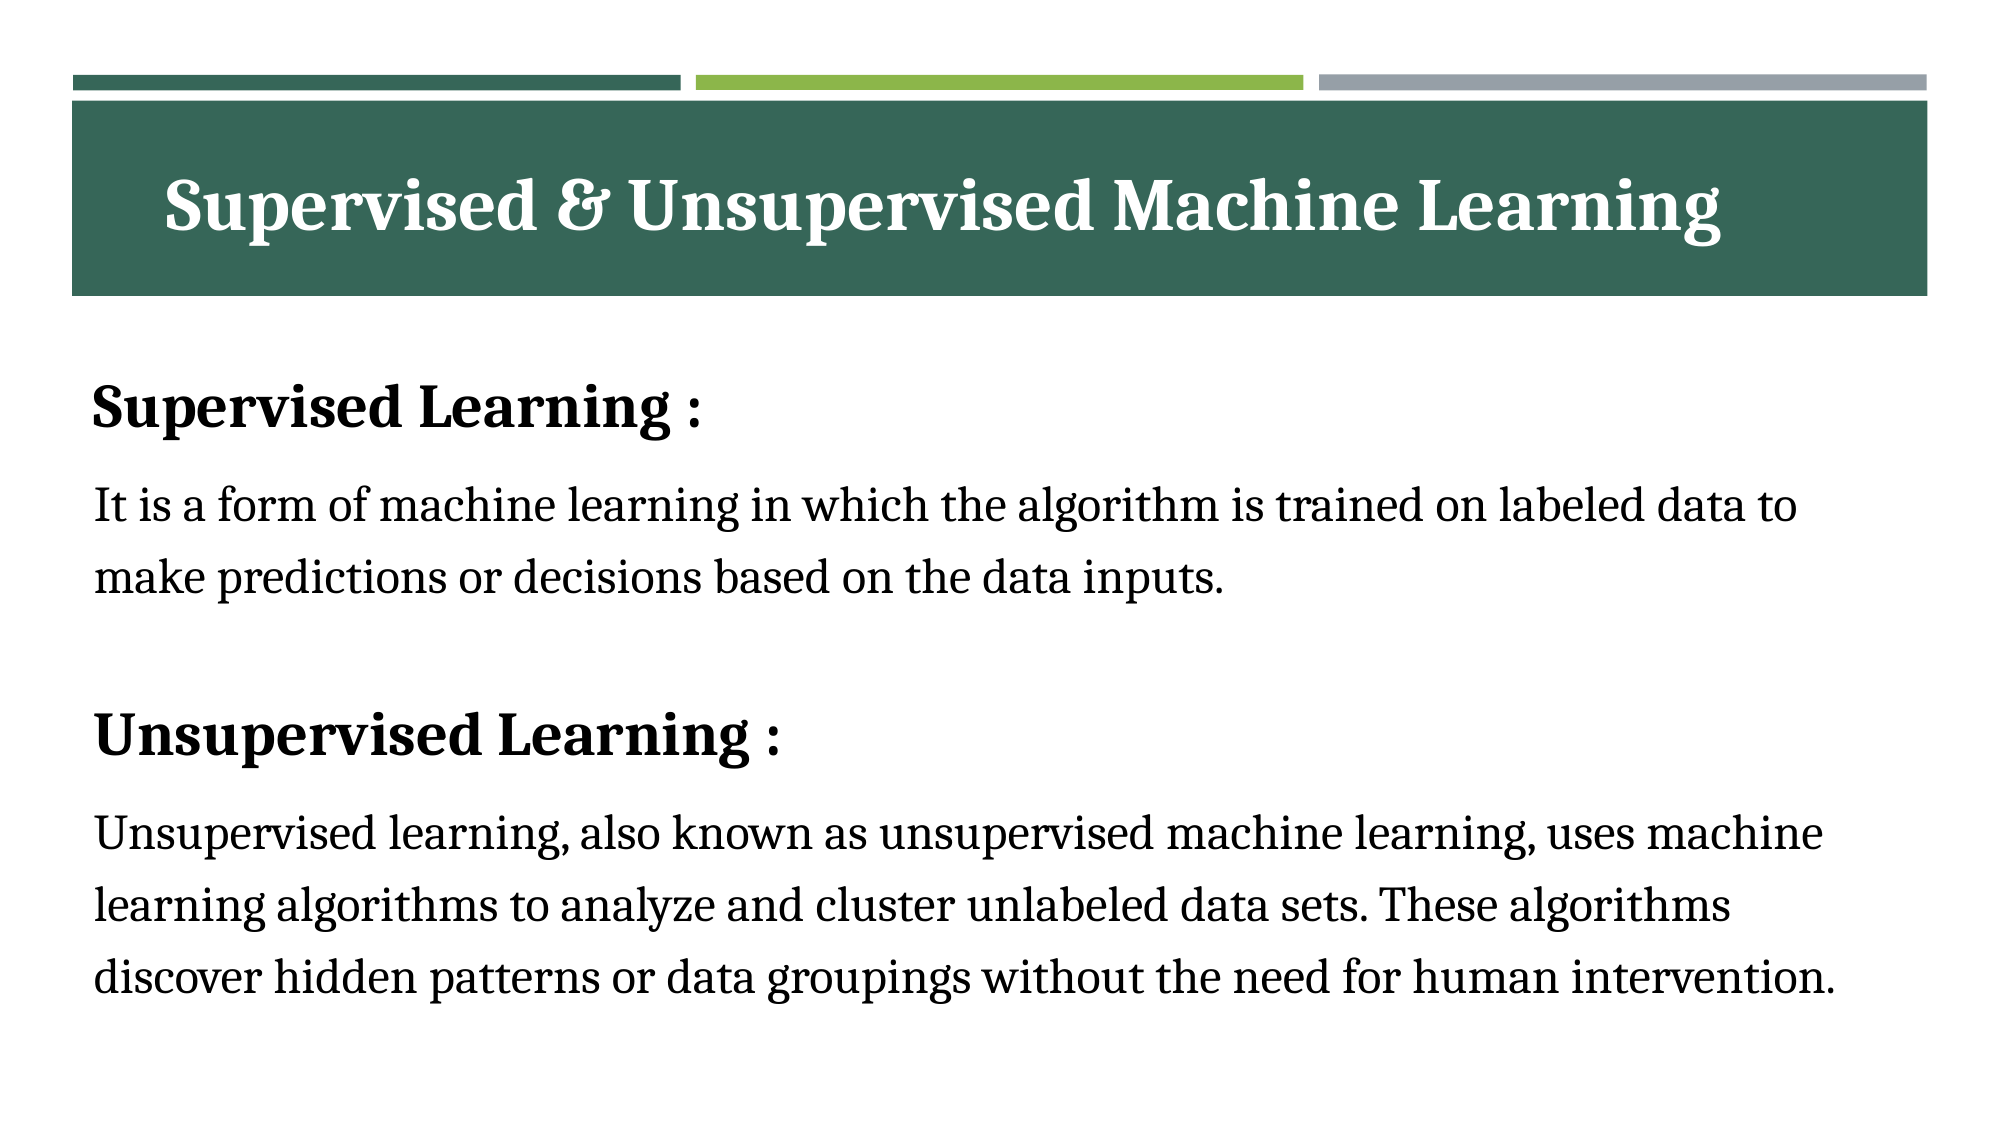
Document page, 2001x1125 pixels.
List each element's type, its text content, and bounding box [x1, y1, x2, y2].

text_box Supervised & Unsupervised Machine Learning [151, 147, 1754, 253]
list Supervised Learning : It is a form of machine learning in which the algorithm is trained on labeled data to make predictions or decisions based on the data inputs. Unsupervised Learning : Unsupervised learning, also known as unsupervised machine learning, uses machine learning algorithms to analyze and cluster unlabeled data sets. These algorithms discover hidden patterns or data groupings without the need for human intervention. [78, 357, 1888, 1065]
